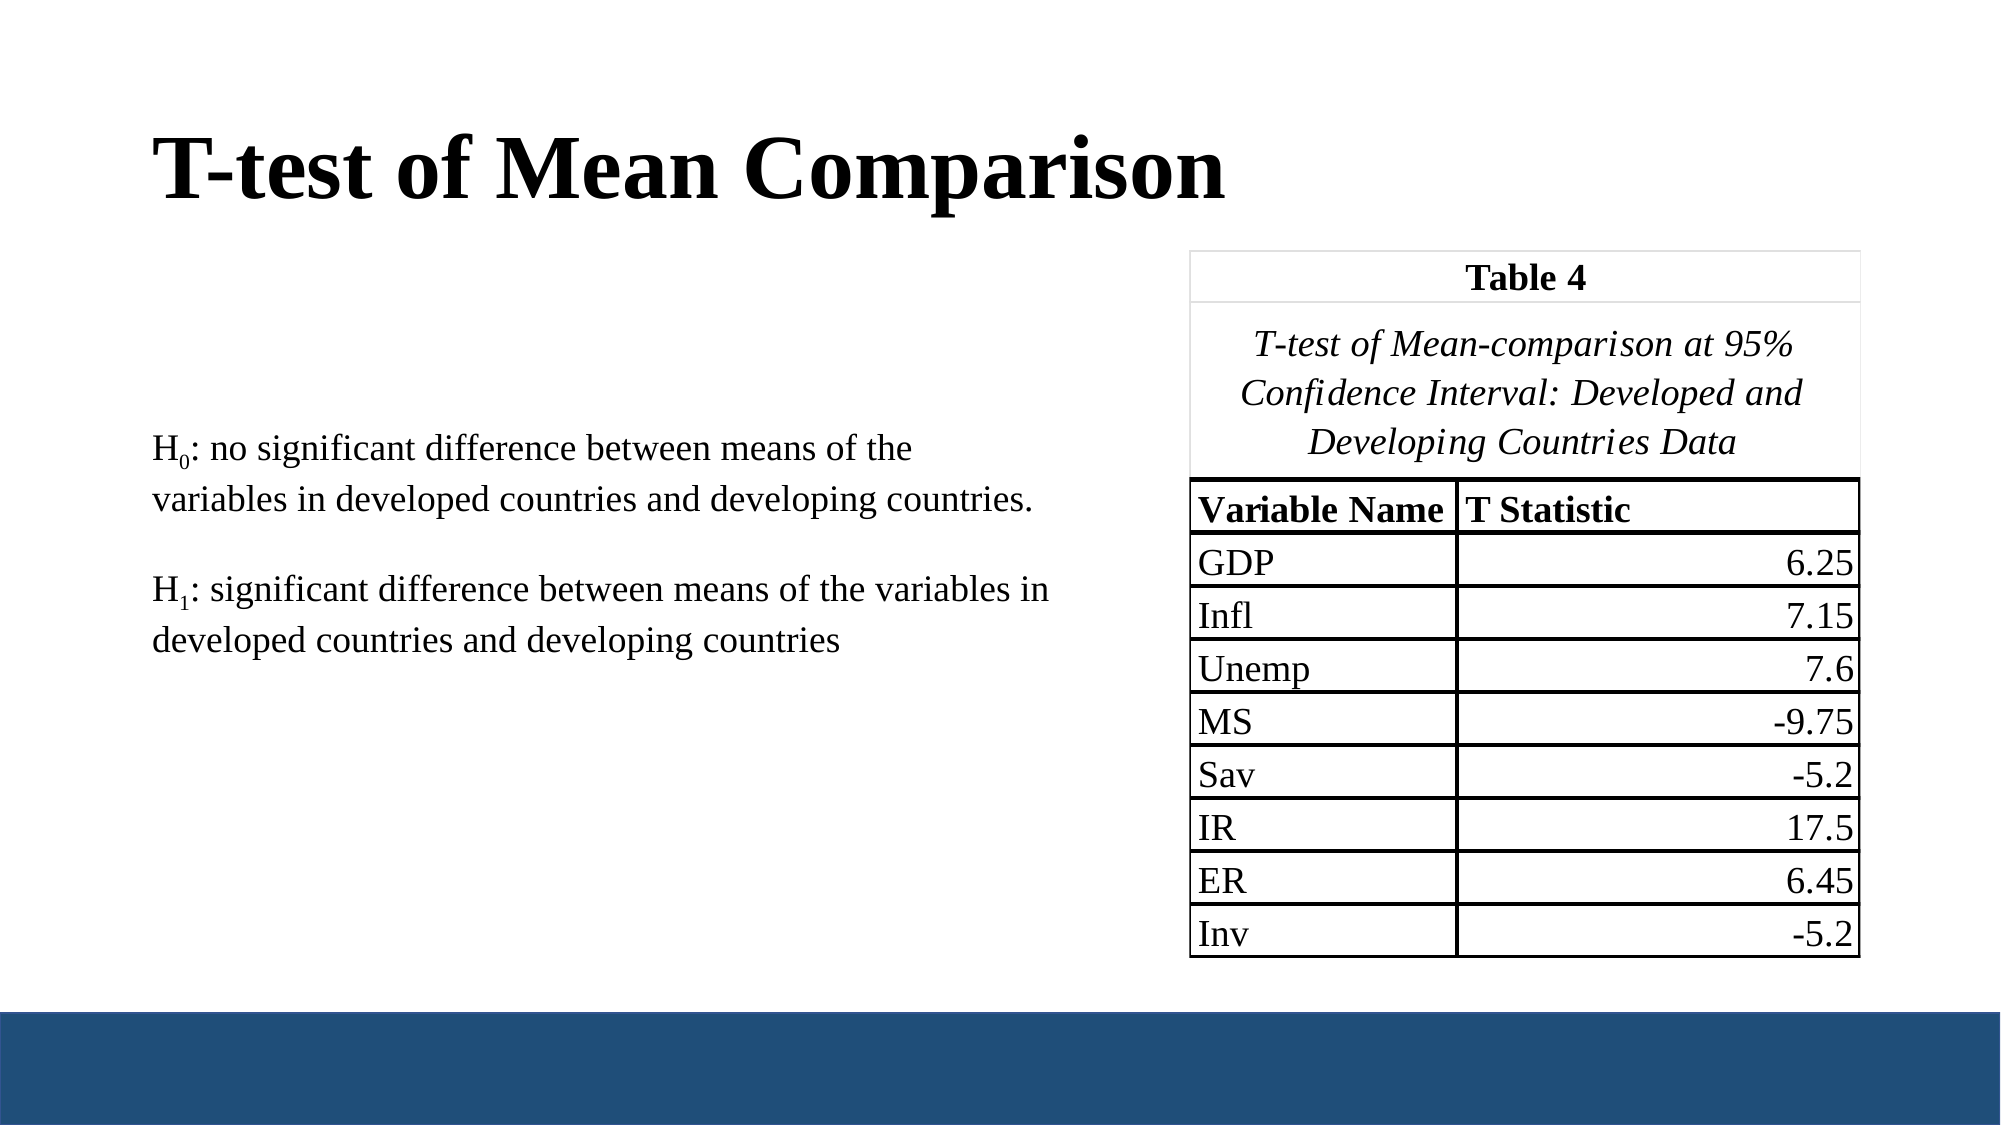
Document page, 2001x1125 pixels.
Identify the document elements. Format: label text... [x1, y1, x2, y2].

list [1189, 250, 1863, 960]
text_box H0: no significant difference between means of the variables in developed countries and developing countries. H1: significant difference between means of the variables in developed countries and developing countries [137, 415, 1073, 803]
title T-test of Mean Comparison [137, 59, 1863, 278]
